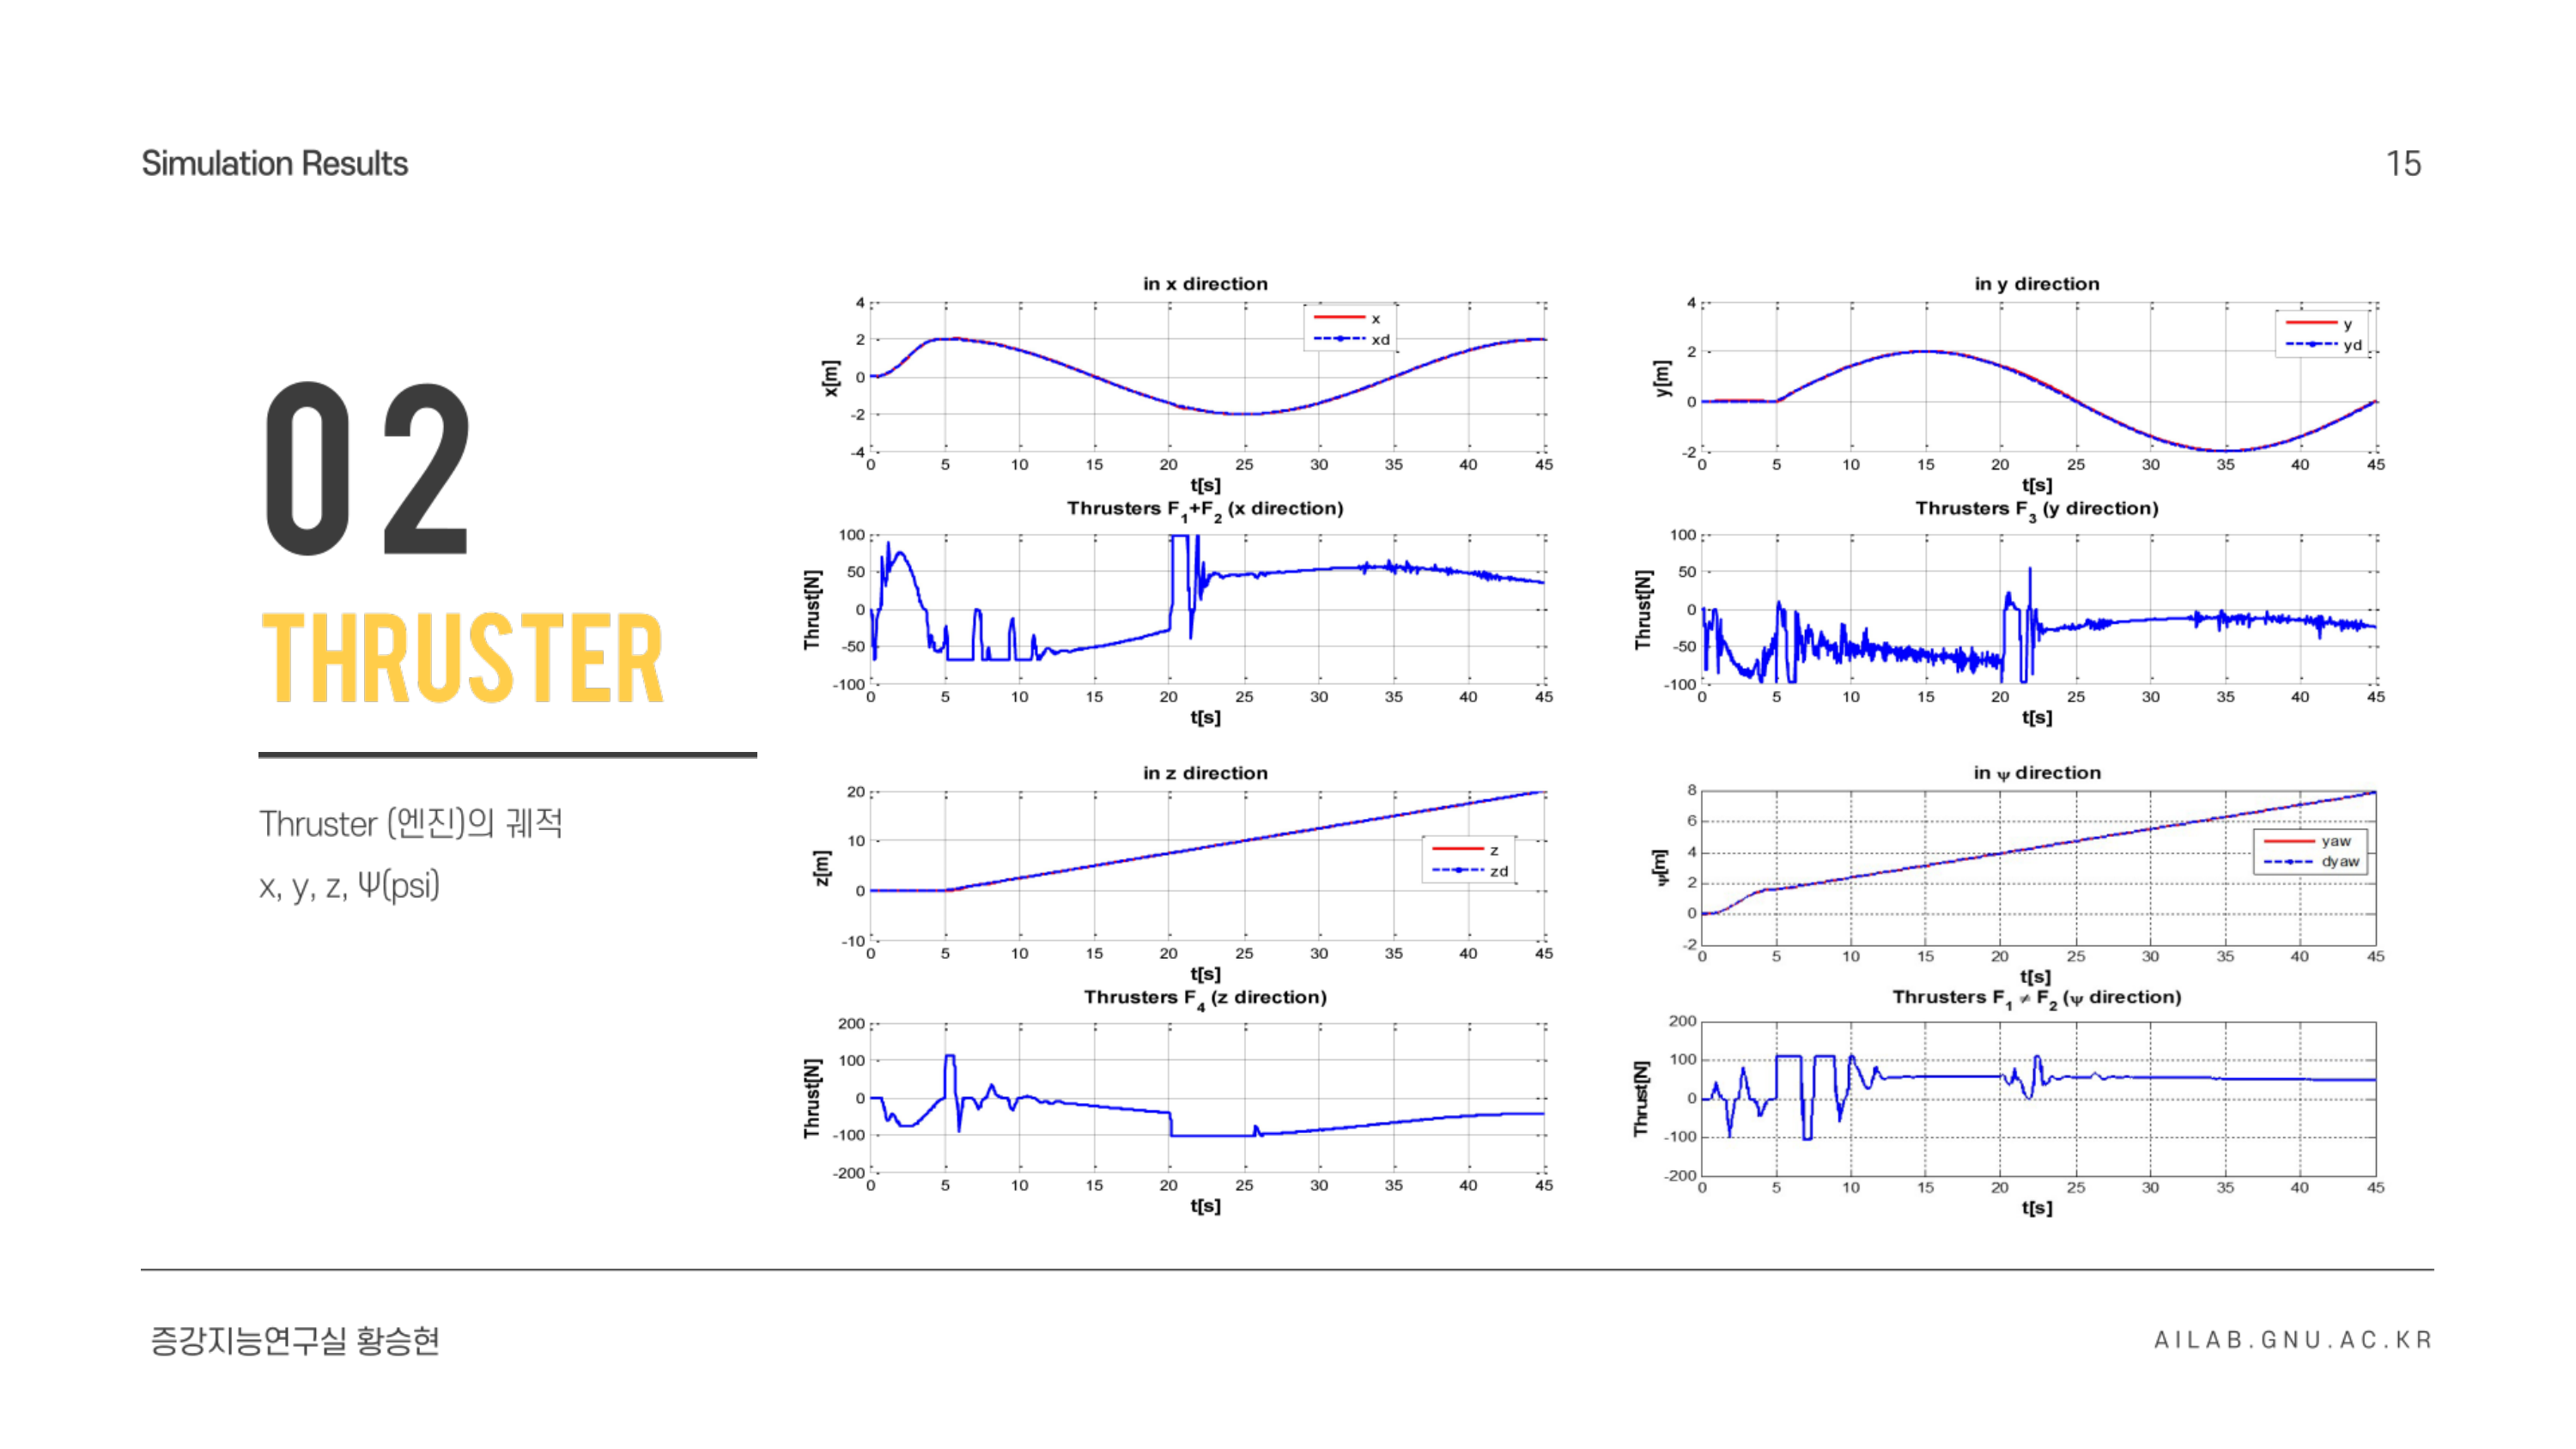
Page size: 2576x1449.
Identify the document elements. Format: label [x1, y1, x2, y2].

text_box [1589, 742, 2459, 1231]
picture [253, 795, 576, 919]
text_box [258, 752, 753, 759]
text_box [1589, 252, 2459, 741]
picture [146, 1314, 453, 1371]
text_box [757, 252, 1588, 741]
picture [229, 294, 708, 748]
picture [2378, 134, 2435, 191]
text_box [757, 742, 1587, 1231]
picture [1926, 1322, 2441, 1360]
picture [136, 133, 423, 191]
